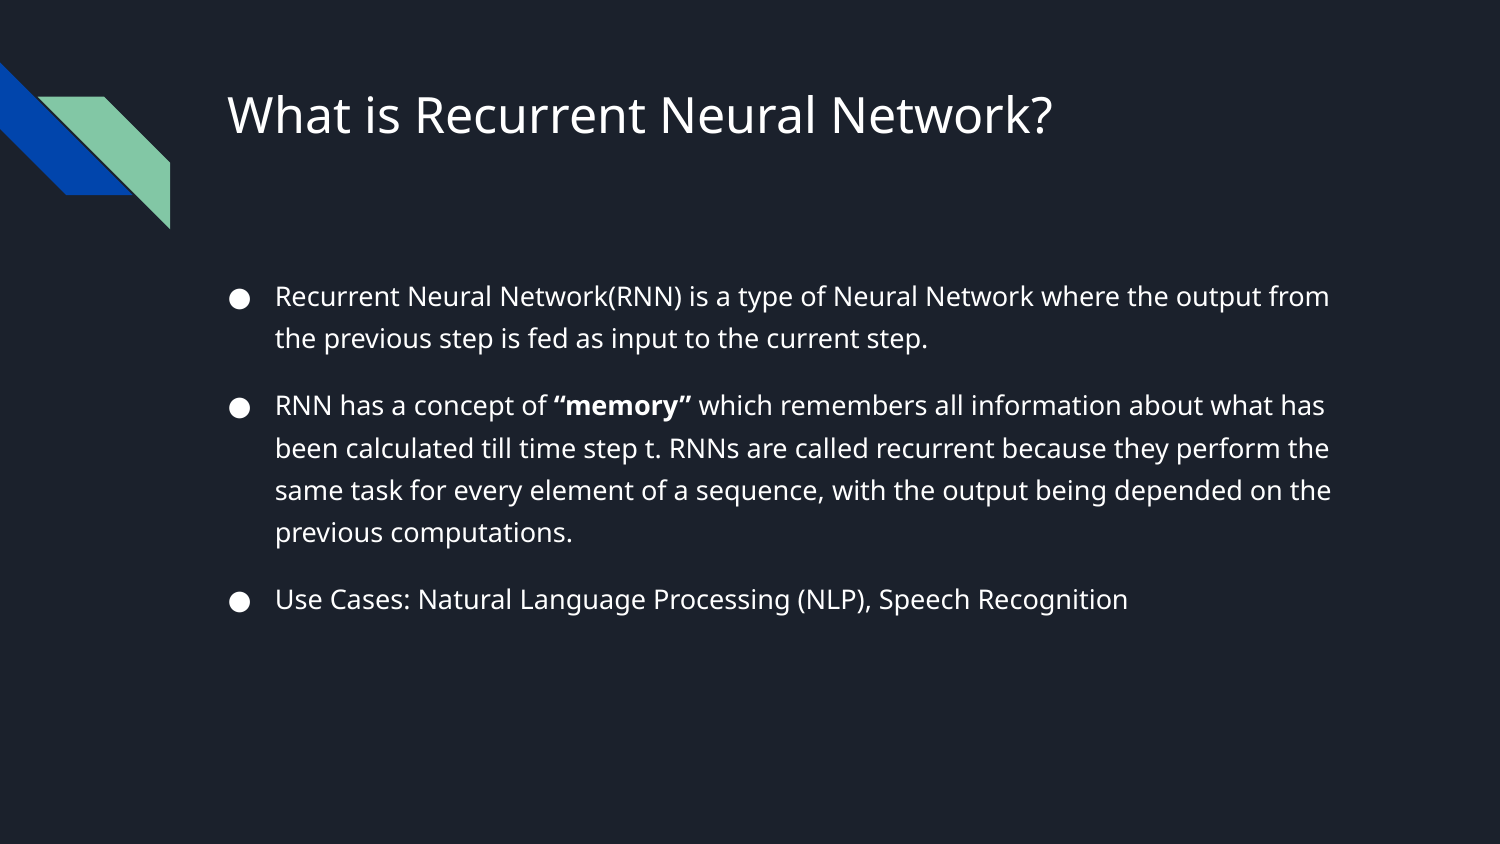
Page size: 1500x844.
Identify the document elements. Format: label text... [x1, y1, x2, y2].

list Recurrent Neural Network(RNN) is a type of Neural Network where the output from the previous step is fed as input to the current step. RNN has a concept of “memory” which remembers all information about what has been calculated till time step t. RNNs are called recurrent because they perform the same task for every element of a sequence, with the output being depended on the previous computations. Use Cases: Natural Language Processing (NLP), Speech Recognition [212, 257, 1368, 735]
title What is Recurrent Neural Network? [212, 64, 1368, 215]
